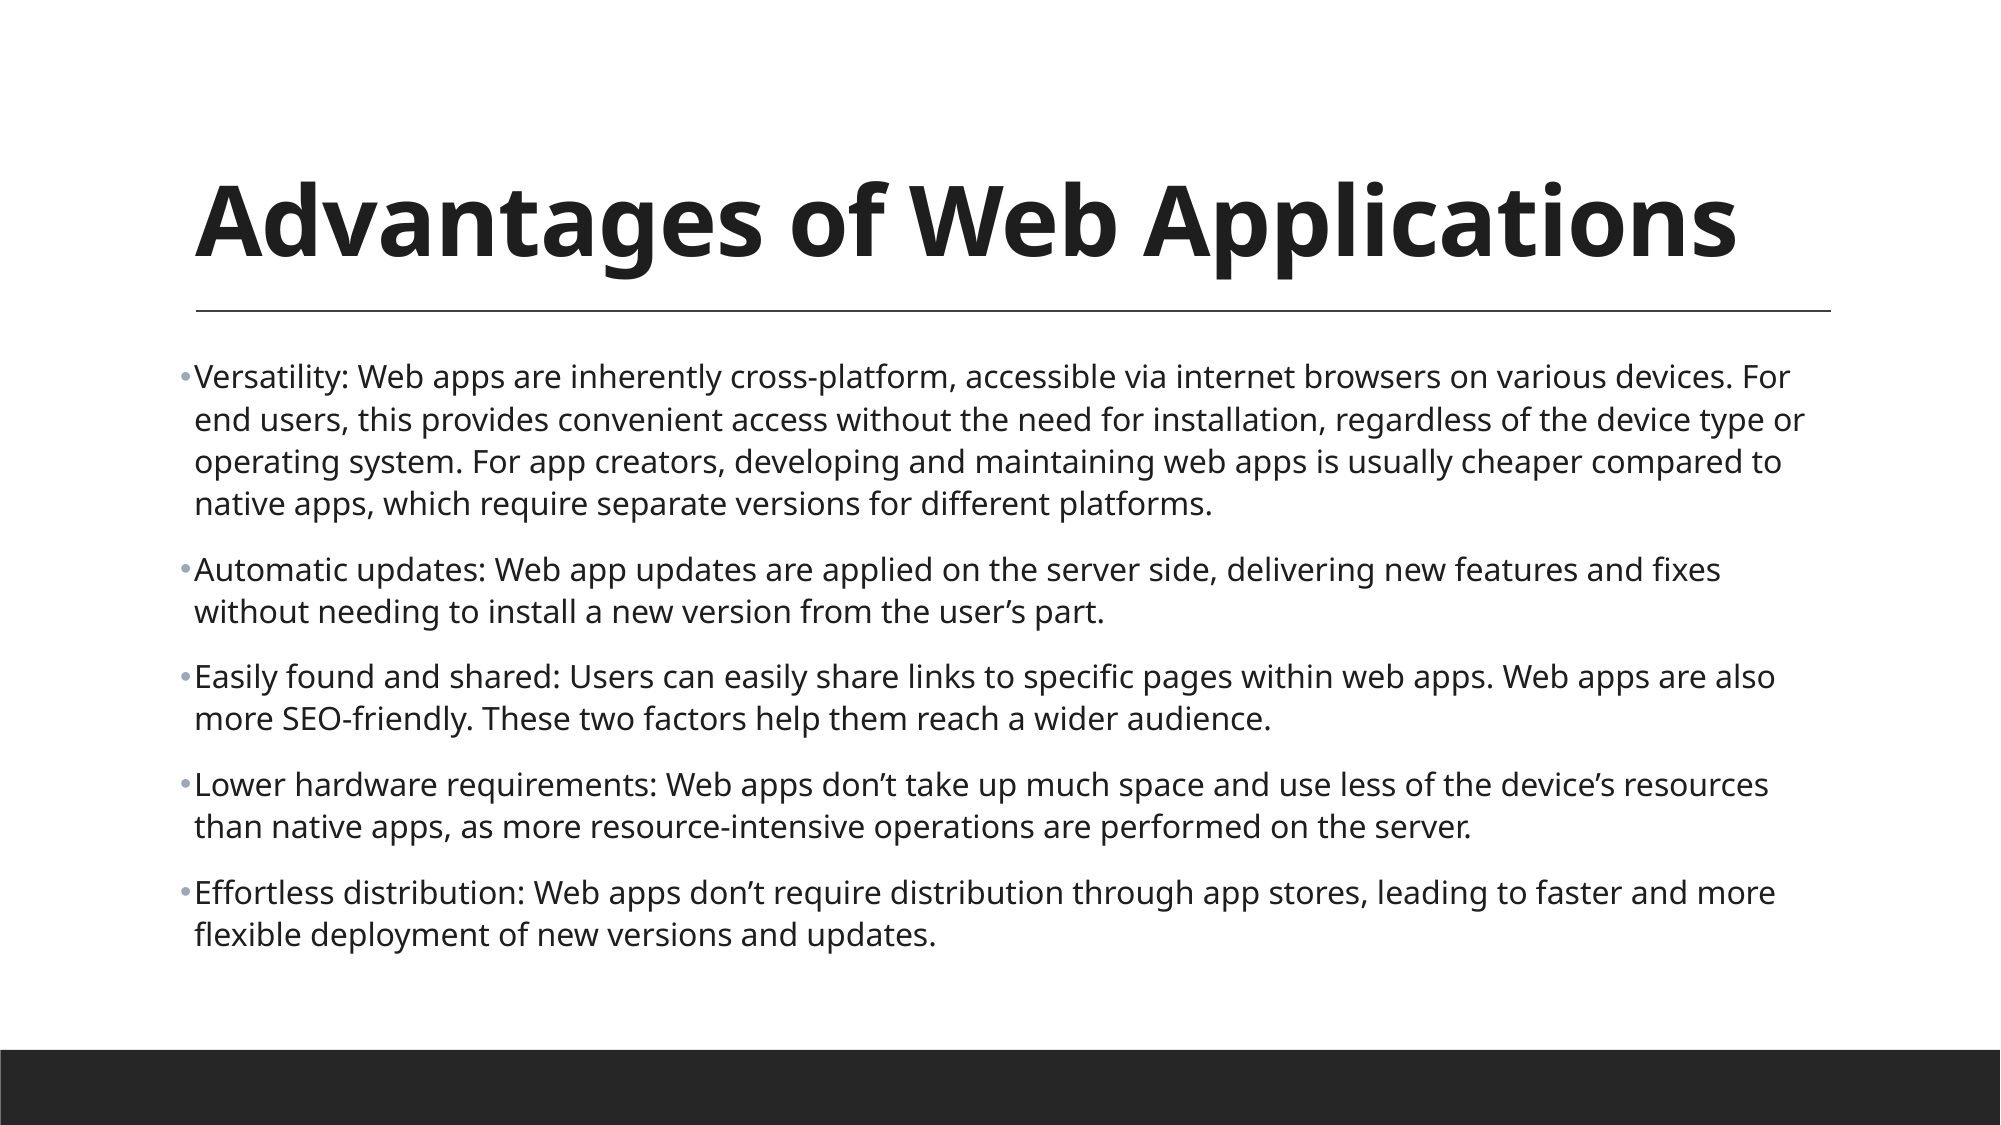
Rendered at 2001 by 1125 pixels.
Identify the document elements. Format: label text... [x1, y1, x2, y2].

title Advantages of Web Applications [180, 47, 1830, 285]
list Versatility: Web apps are inherently cross-platform, accessible via internet browsers on various devices. For end users, this provides convenient access without the need for installation, regardless of the device type or operating system. For app creators, developing and maintaining web apps is usually cheaper compared to native apps, which require separate versions for different platforms. Automatic updates: Web app updates are applied on the server side, delivering new features and fixes without needing to install a new version from the user’s part. Easily found and shared: Users can easily share links to specific pages within web apps. Web apps are also more SEO-friendly. These two factors help them reach a wider audience. Lower hardware requirements: Web apps don’t take up much space and use less of the device’s resources than native apps, as more resource-intensive operations are performed on the server. Effortless distribution: Web apps don’t require distribution through app stores, leading to faster and more flexible deployment of new versions and updates. [180, 345, 1830, 963]
